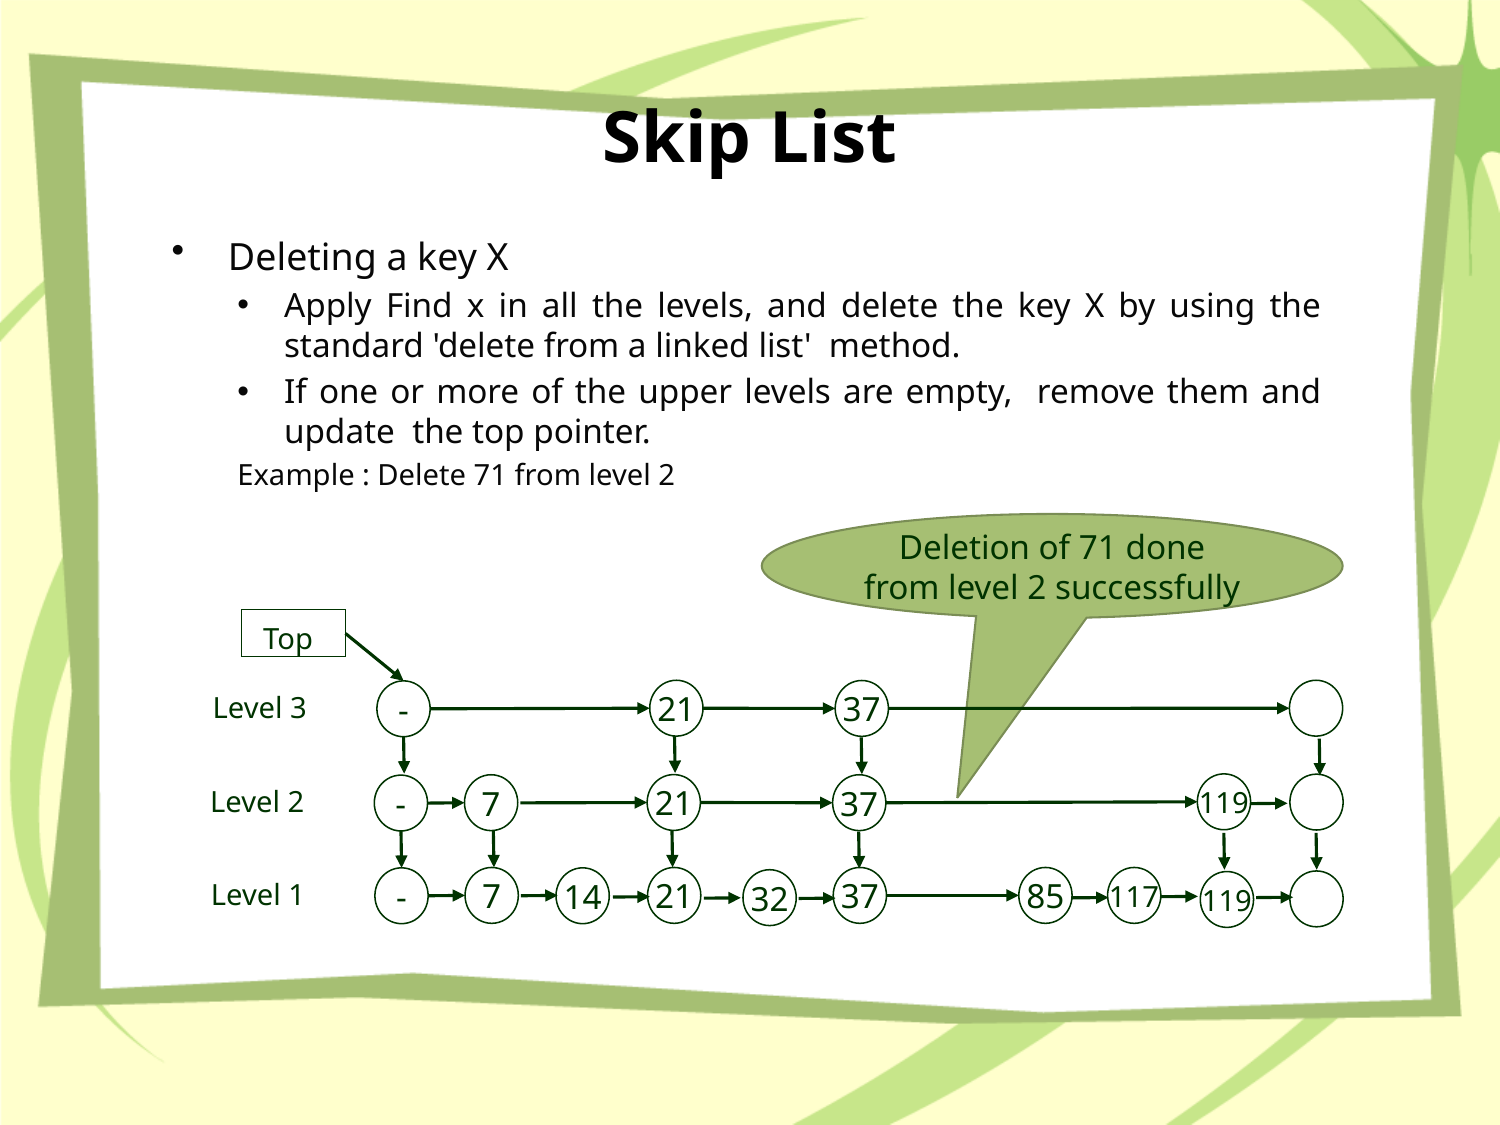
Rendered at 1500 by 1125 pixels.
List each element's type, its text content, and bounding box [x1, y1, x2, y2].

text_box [208, 609, 1344, 928]
picture [0, 0, 1500, 1125]
text_box Deletion of 71 done from level 2 successfully [760, 512, 1344, 609]
title Skip List [75, 75, 1425, 194]
text_box Deleting a key X Apply Find x in all the levels, and delete the key X by using the standard 'delete from a linked list' method. If one or more of the upper levels are empty, remove them and update the top pointer. Example : Delete 71 from level 2 [156, 224, 1338, 965]
